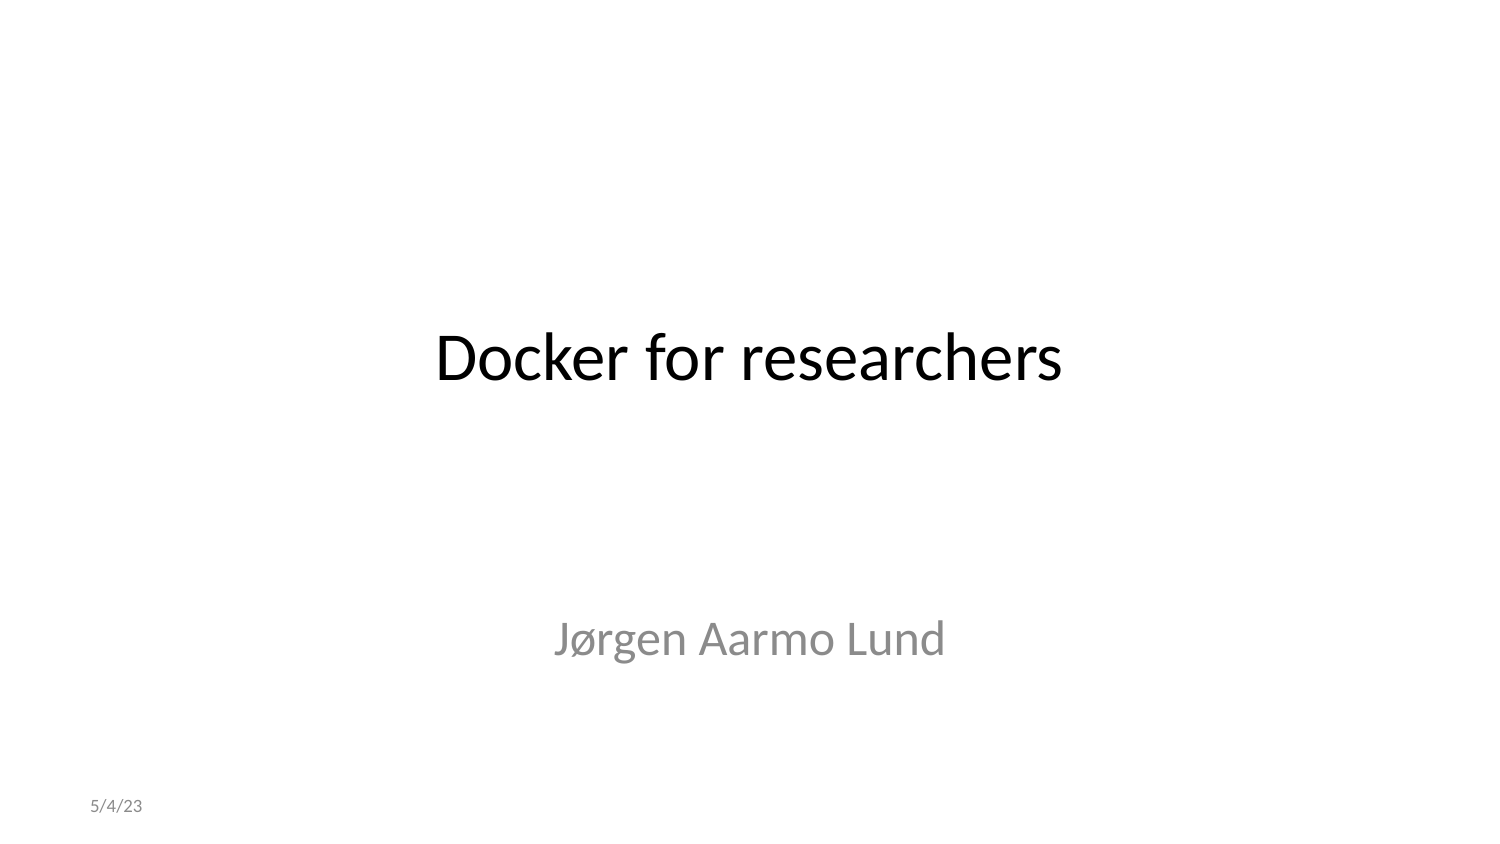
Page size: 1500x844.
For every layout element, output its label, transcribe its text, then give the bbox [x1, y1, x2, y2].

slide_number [75, 782, 425, 827]
subtitle Jørgen Aarmo Lund [225, 478, 1275, 694]
title Docker for researchers [112, 262, 1388, 443]
